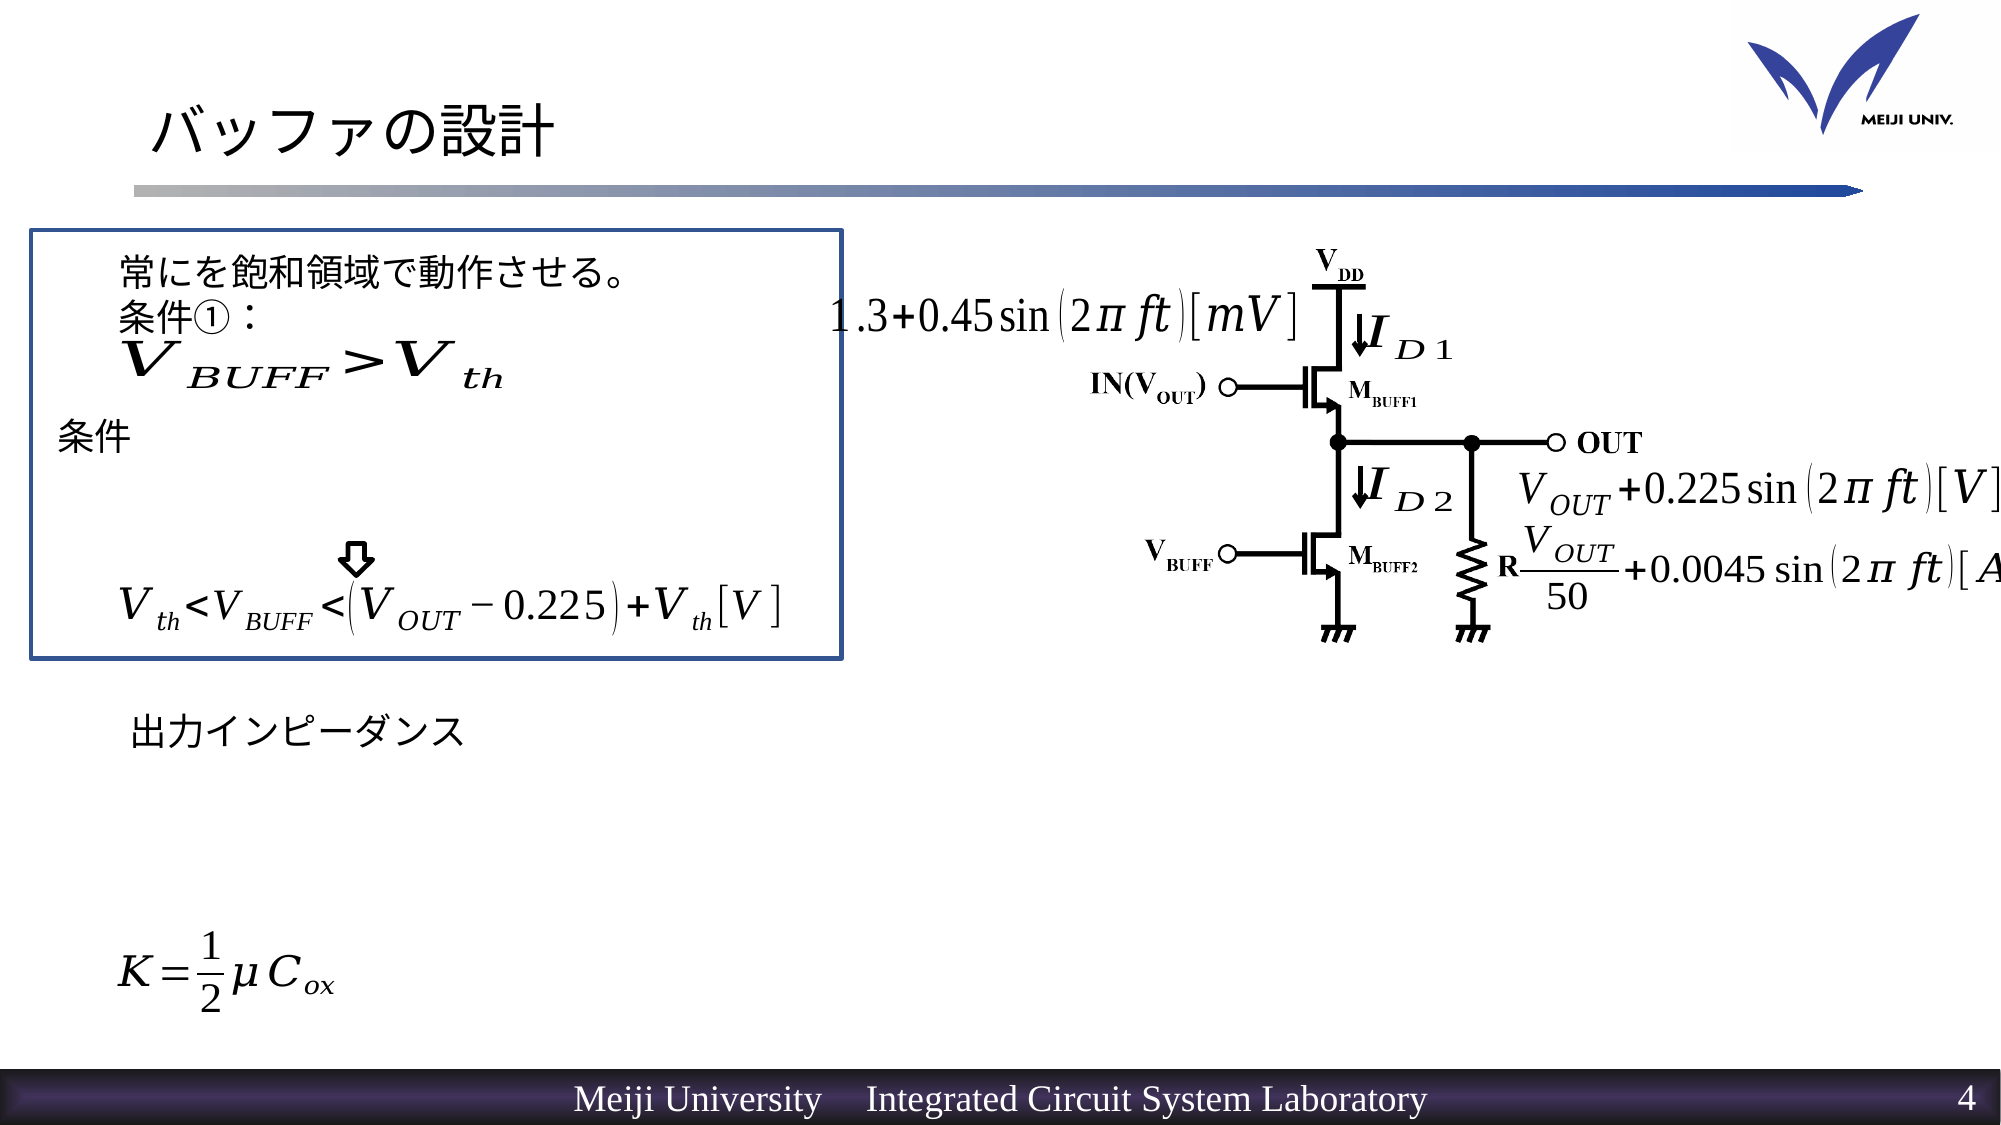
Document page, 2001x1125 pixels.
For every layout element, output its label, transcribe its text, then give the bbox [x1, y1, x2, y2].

picture [1089, 244, 1643, 643]
text_box [29, 228, 843, 661]
picture [1731, 1, 2000, 151]
title バッファの設計 [133, 50, 1829, 210]
